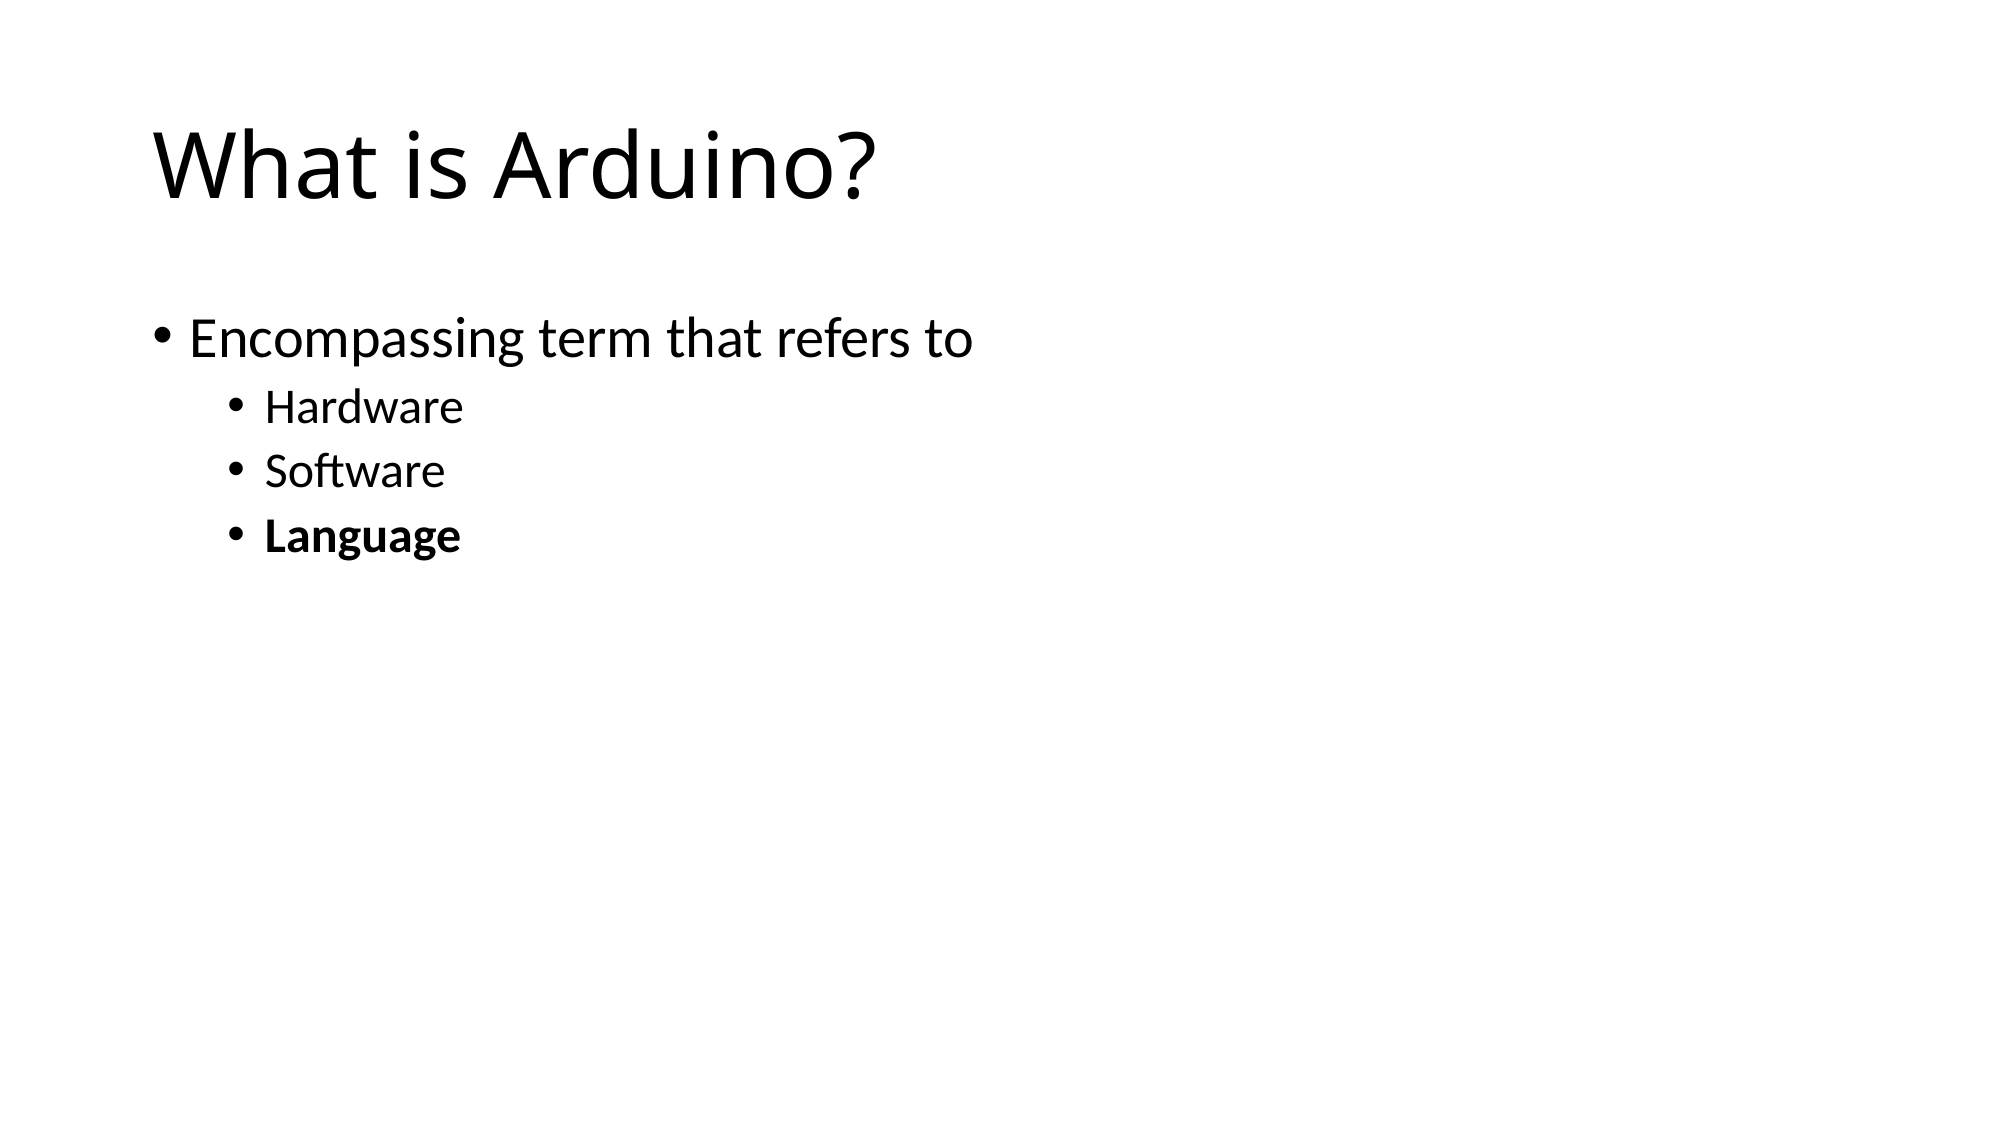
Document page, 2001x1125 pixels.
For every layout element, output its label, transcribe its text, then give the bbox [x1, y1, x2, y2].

list Encompassing term that refers to Hardware Software Language [137, 299, 1863, 1014]
title What is Arduino? [137, 59, 1863, 278]
